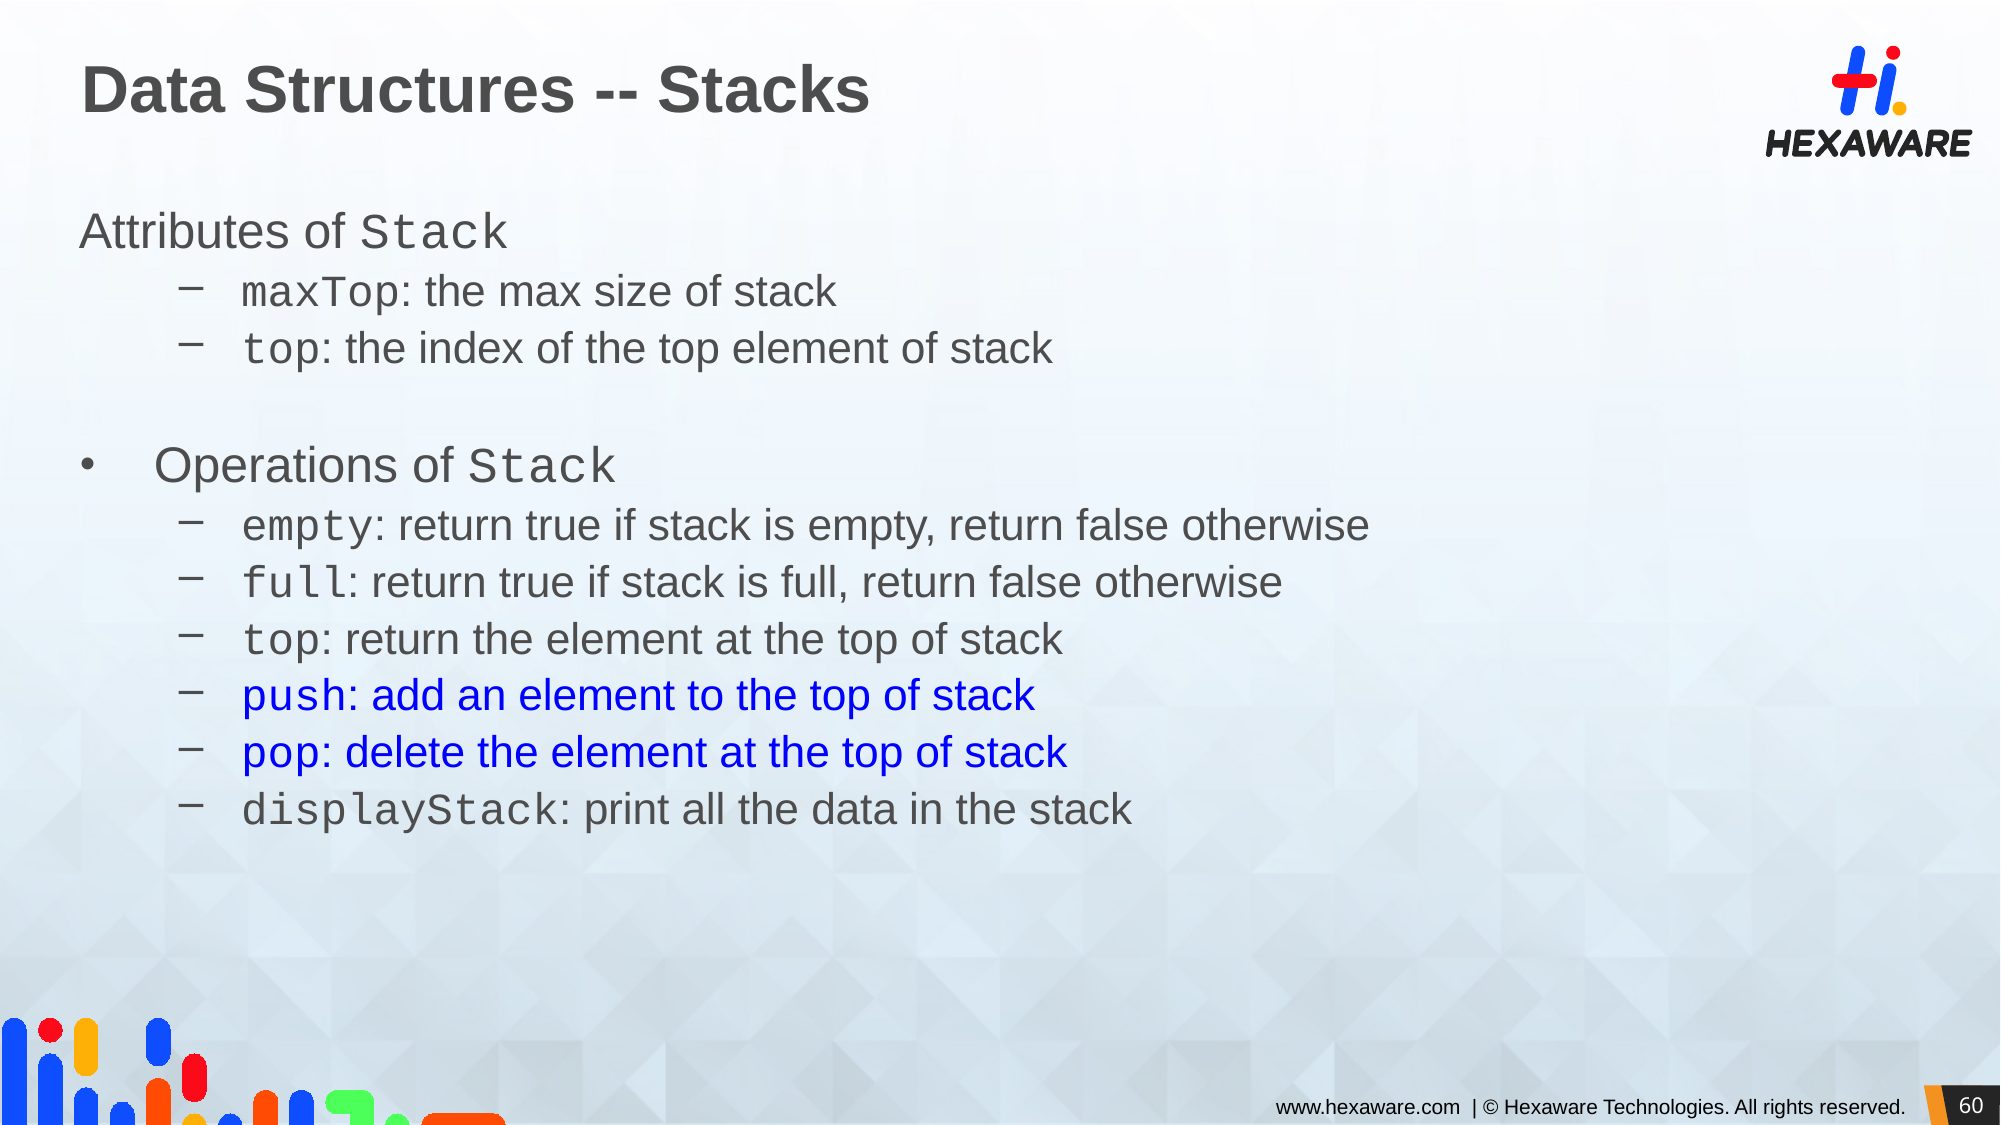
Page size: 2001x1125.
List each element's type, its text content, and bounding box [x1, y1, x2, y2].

list Attributes of Stack maxTop: the max size of stack top: the index of the top element of stack Operations of Stack empty: return true if stack is empty, return false otherwise full: return true if stack is full, return false otherwise top: return the element at the top of stack push: add an element to the top of stack pop: delete the element at the top of stack displayStack: print all the data in the stack [67, 200, 1916, 1025]
picture [0, 0, 2001, 1125]
title Data Structures -- Stacks [70, 35, 1521, 136]
